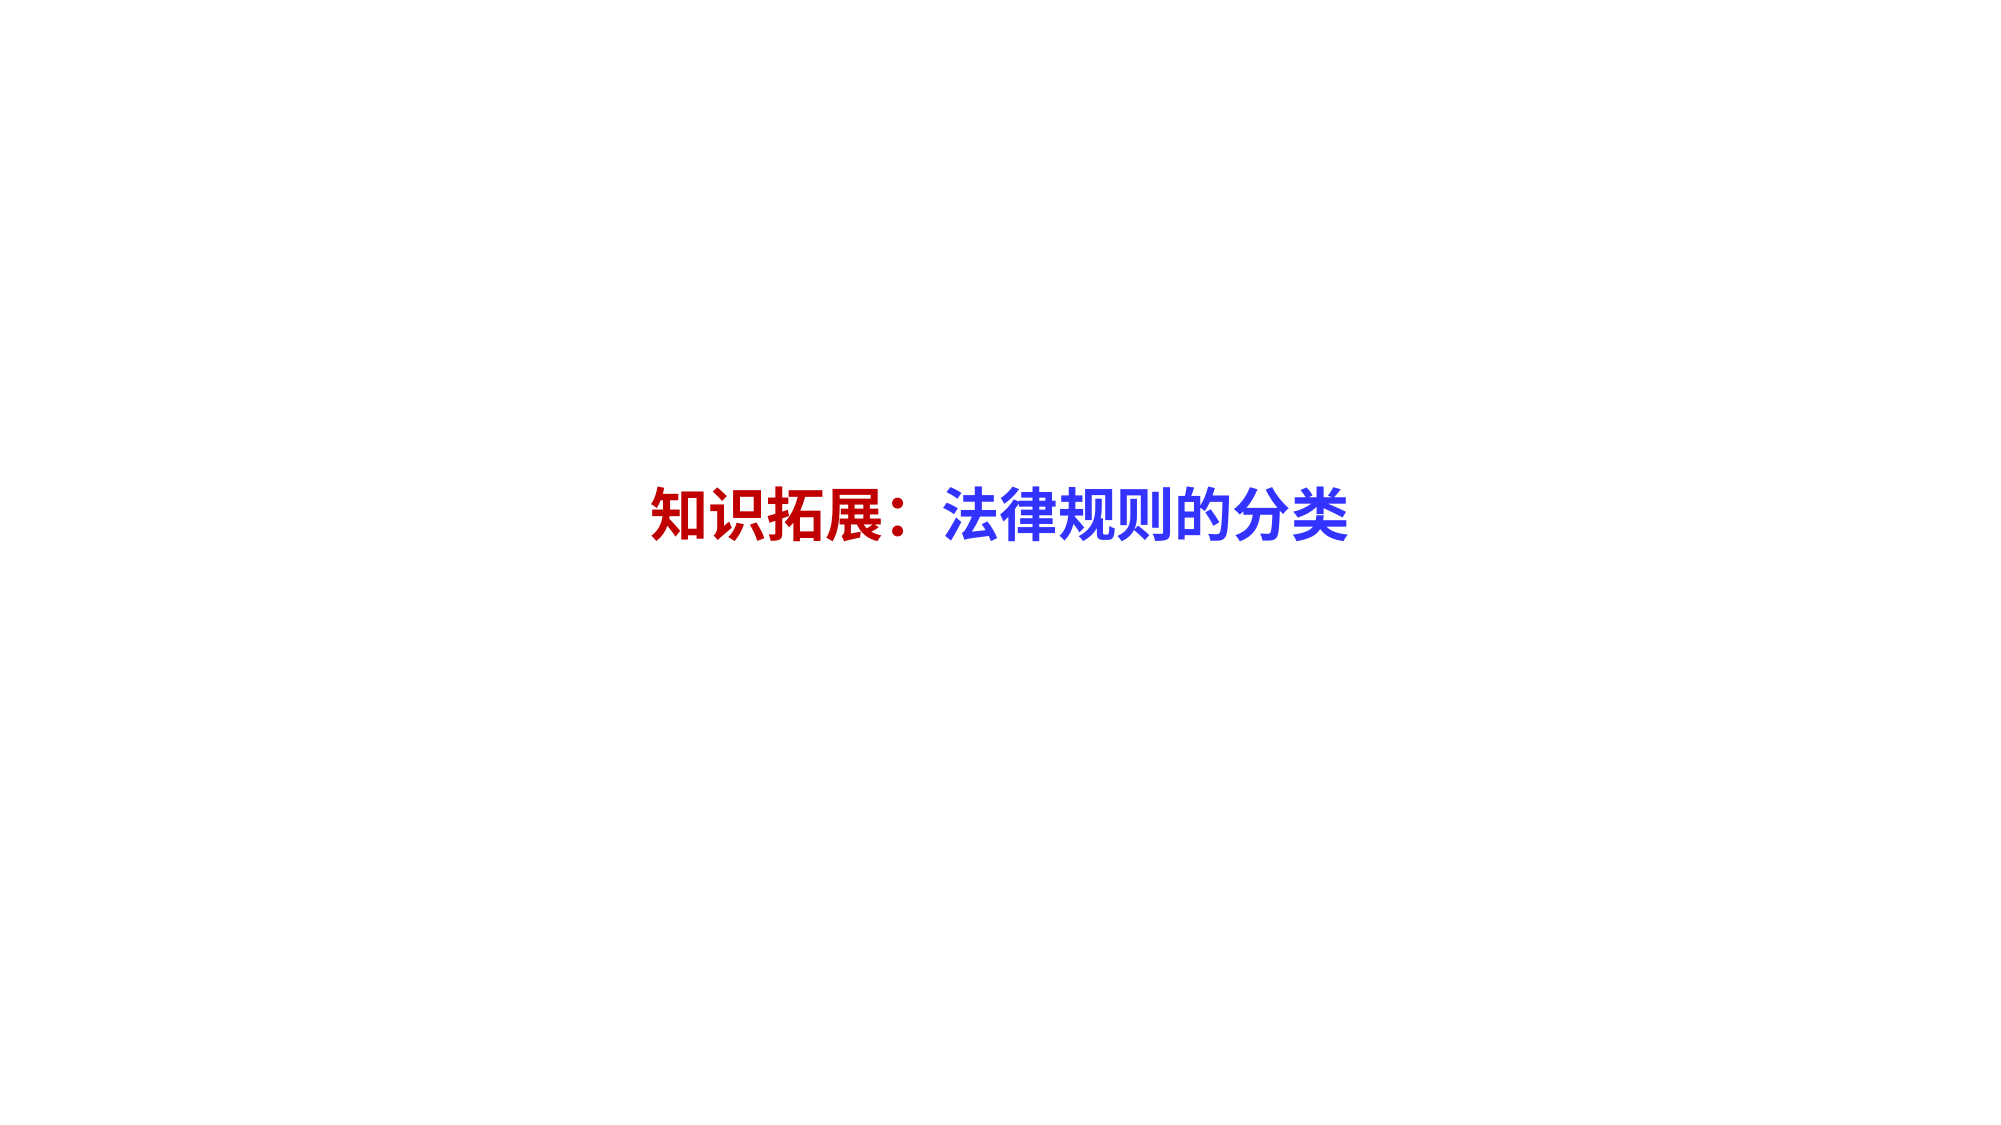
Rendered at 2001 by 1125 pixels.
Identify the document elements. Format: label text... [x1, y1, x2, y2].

list 知识拓展：法律规则的分类 [14, 446, 1986, 563]
